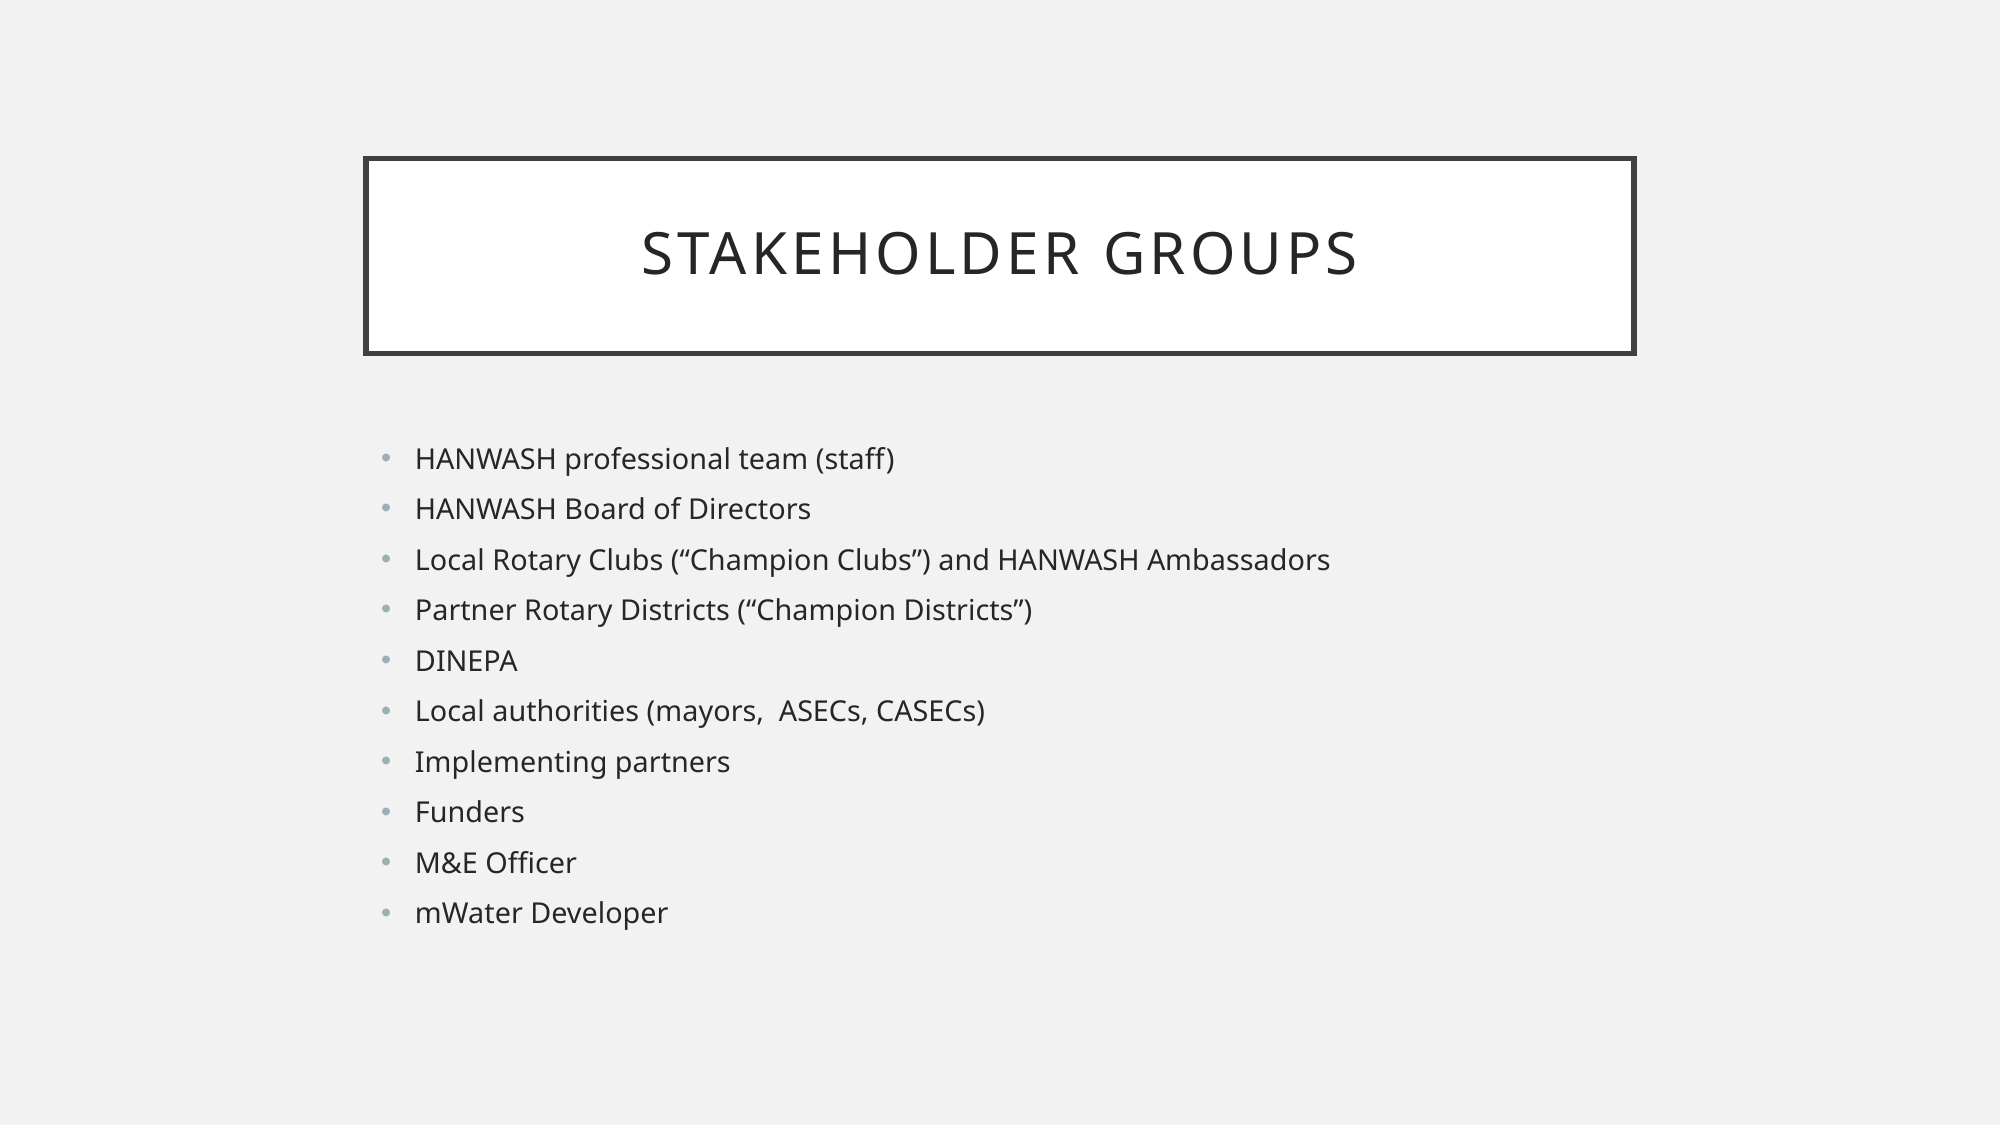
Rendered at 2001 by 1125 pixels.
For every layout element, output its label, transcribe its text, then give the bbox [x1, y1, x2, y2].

list HANWASH professional team (staff) HANWASH Board of Directors Local Rotary Clubs (“Champion Clubs”) and HANWASH Ambassadors Partner Rotary Districts (“Champion Districts”) DINEPA Local authorities (mayors, ASECs, CASECs) Implementing partners Funders M&E Officer mWater Developer [366, 432, 1634, 942]
title Stakeholder groups [363, 156, 1637, 356]
